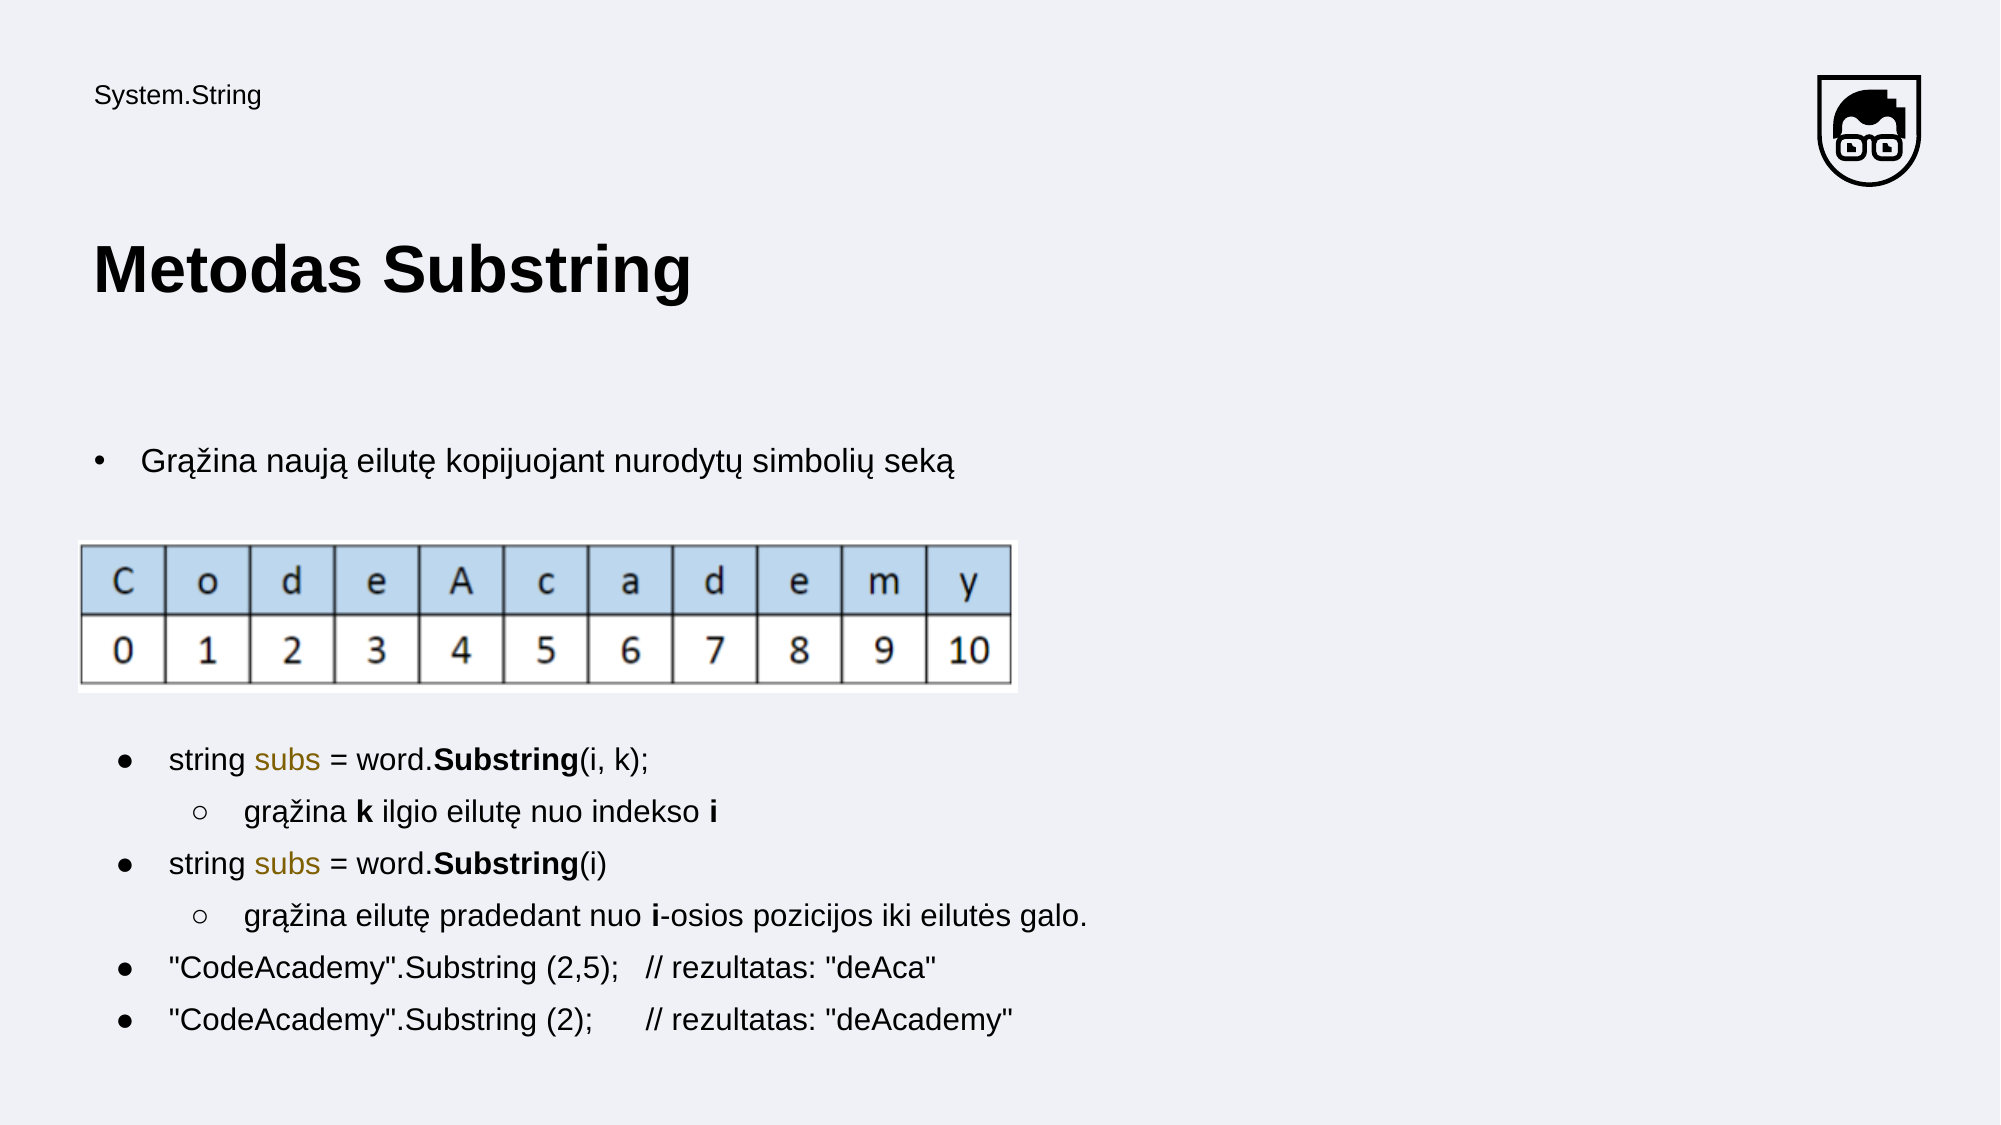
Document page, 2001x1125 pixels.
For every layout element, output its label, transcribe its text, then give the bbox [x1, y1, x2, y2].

picture [78, 540, 1019, 693]
title Metodas Substring [78, 224, 1851, 439]
list Grąžina naują eilutę kopijuojant nurodytų simbolių seką string subs = word.Substring(i, k); grąžina k ilgio eilutę nuo indekso i string subs = word.Substring(i) grąžina eilutę pradedant nuo i-osios pozicijos iki eilutės galo. "CodeAcademy".Substring (2,5); // rezultatas: "deAca" "CodeAcademy".Substring (2); // rezultatas: "deAcademy" [78, 438, 1861, 1085]
list System.String [78, 75, 1000, 150]
